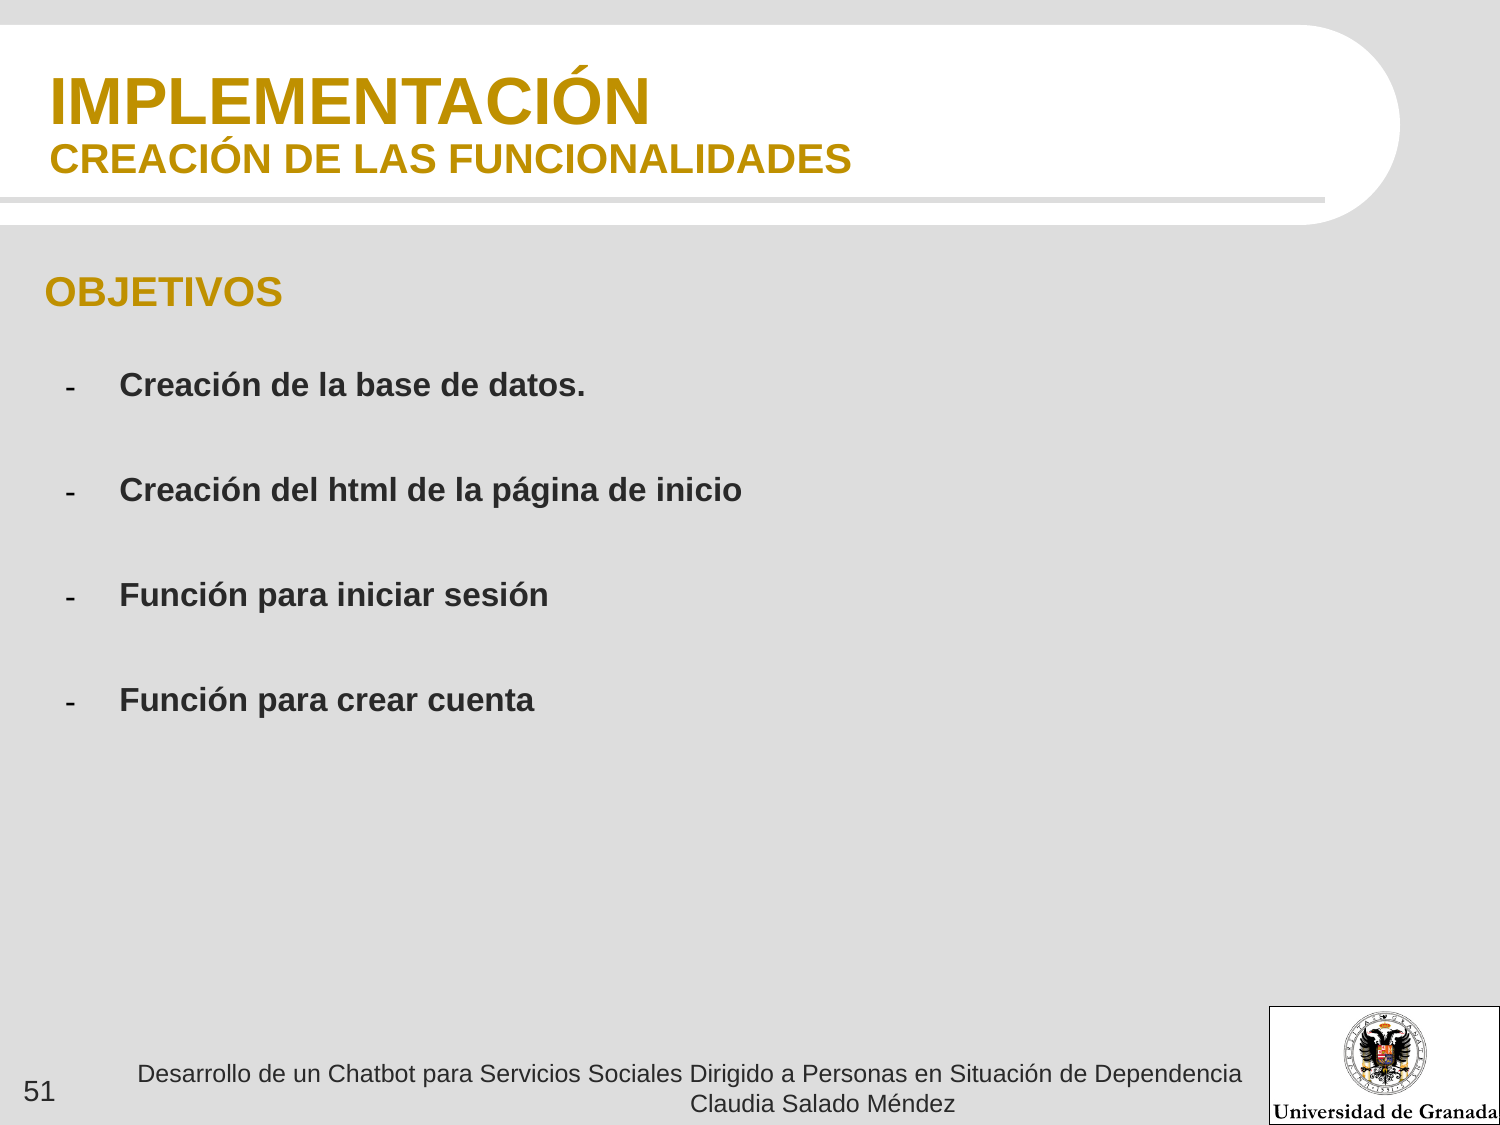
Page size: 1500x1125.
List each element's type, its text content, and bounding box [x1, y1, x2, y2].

picture [1269, 1006, 1500, 1125]
text_box Desarrollo de un Chatbot para Servicios Sociales Dirigido a Personas en Situación de Dependencia Claudia Salado Méndez [121, 1048, 1269, 1125]
title IMPLEMENTACIÓN CREACIÓN DE LAS FUNCIONALIDADES [34, 55, 1347, 186]
list OBJETIVOS Creación de la base de datos. Creación del html de la página de inicio Función para iniciar sesión Función para crear cuenta [29, 262, 1459, 1024]
text_box ‹#› [0, 1064, 71, 1125]
